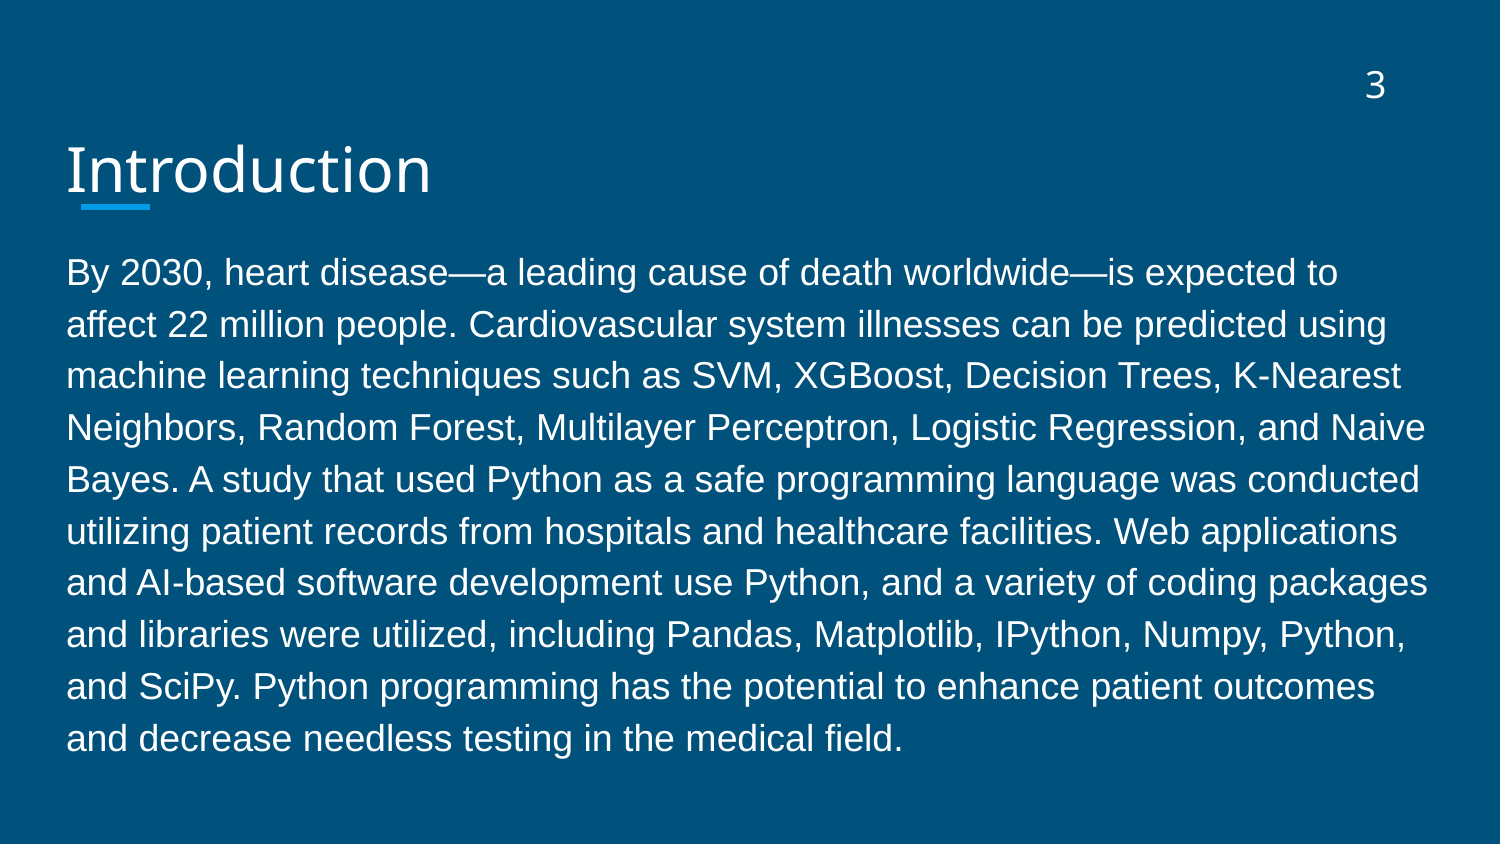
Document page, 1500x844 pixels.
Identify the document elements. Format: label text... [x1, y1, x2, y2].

picture [556, 750, 570, 758]
text_box 3 [1349, 46, 1500, 122]
title Introduction [51, 96, 1449, 226]
list By 2030, heart disease—a leading cause of death worldwide—is expected to affect 22 million people. Cardiovascular system illnesses can be predicted using machine learning techniques such as SVM, XGBoost, Decision Trees, K-Nearest Neighbors, Random Forest, Multilayer Perceptron, Logistic Regression, and Naive Bayes. A study that used Python as a safe programming language was conducted utilizing patient records from hospitals and healthcare facilities. Web applications and AI-based software development use Python, and a variety of coding packages and libraries were utilized, including Pandas, Matplotlib, IPython, Numpy, Python, and SciPy. Python programming has the potential to enhance patient outcomes and decrease needless testing in the medical field. [51, 226, 1449, 750]
